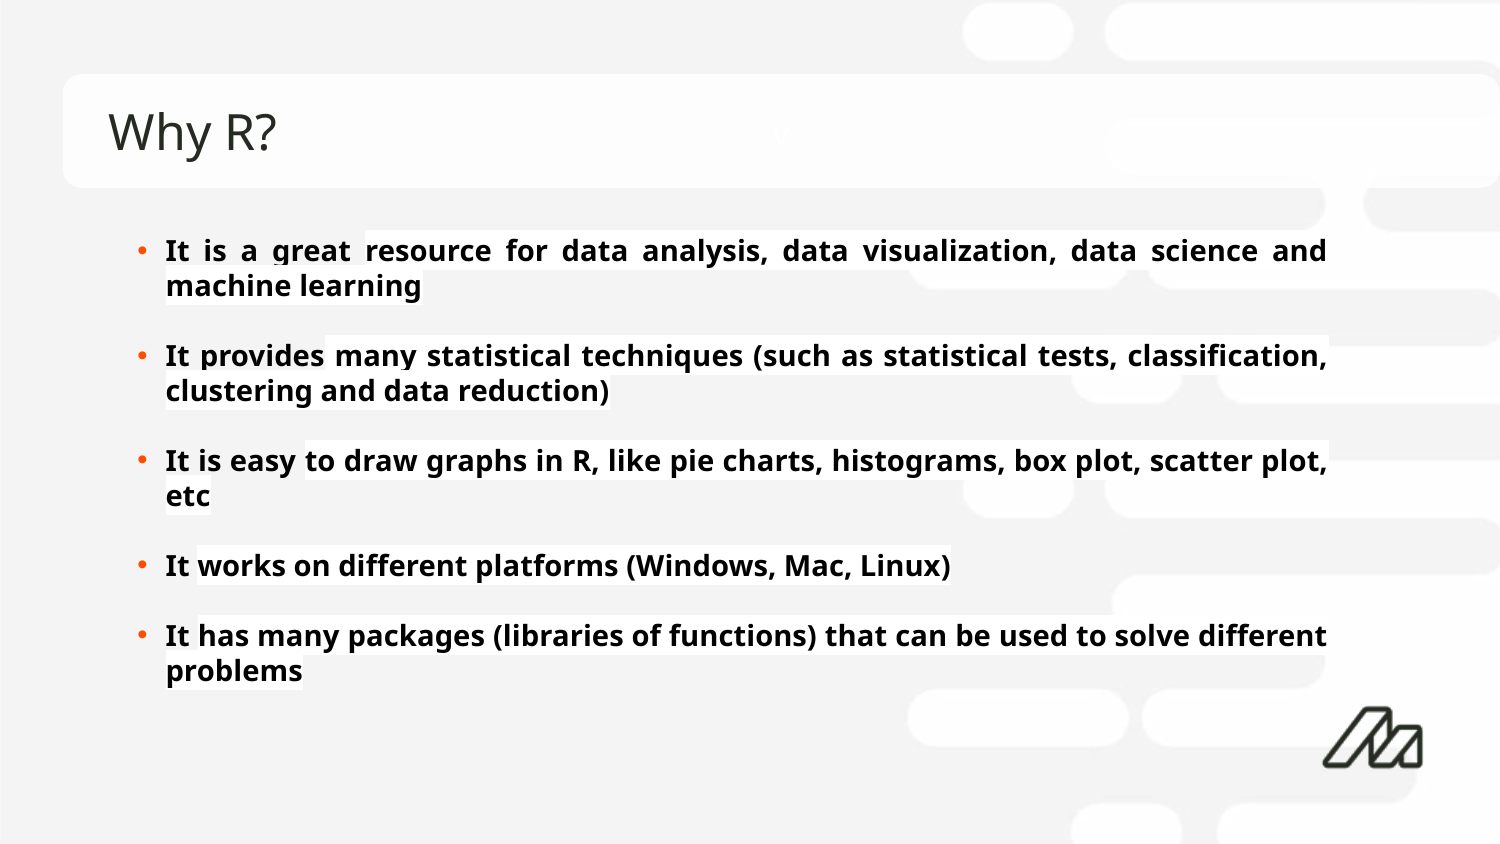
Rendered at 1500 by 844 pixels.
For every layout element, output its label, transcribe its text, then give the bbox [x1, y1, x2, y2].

text_box It is a great resource for data analysis, data visualization, data science and machine learning It provides many statistical techniques (such as statistical tests, classification, clustering and data reduction) It is easy to draw graphs in R, like pie charts, histograms, box plot, scatter plot, etc It works on different platforms (Windows, Mac, Linux) It has many packages (libraries of functions) that can be used to solve different problems [122, 224, 1344, 745]
picture [2, 1, 1500, 844]
title Why R? [93, 95, 1407, 173]
